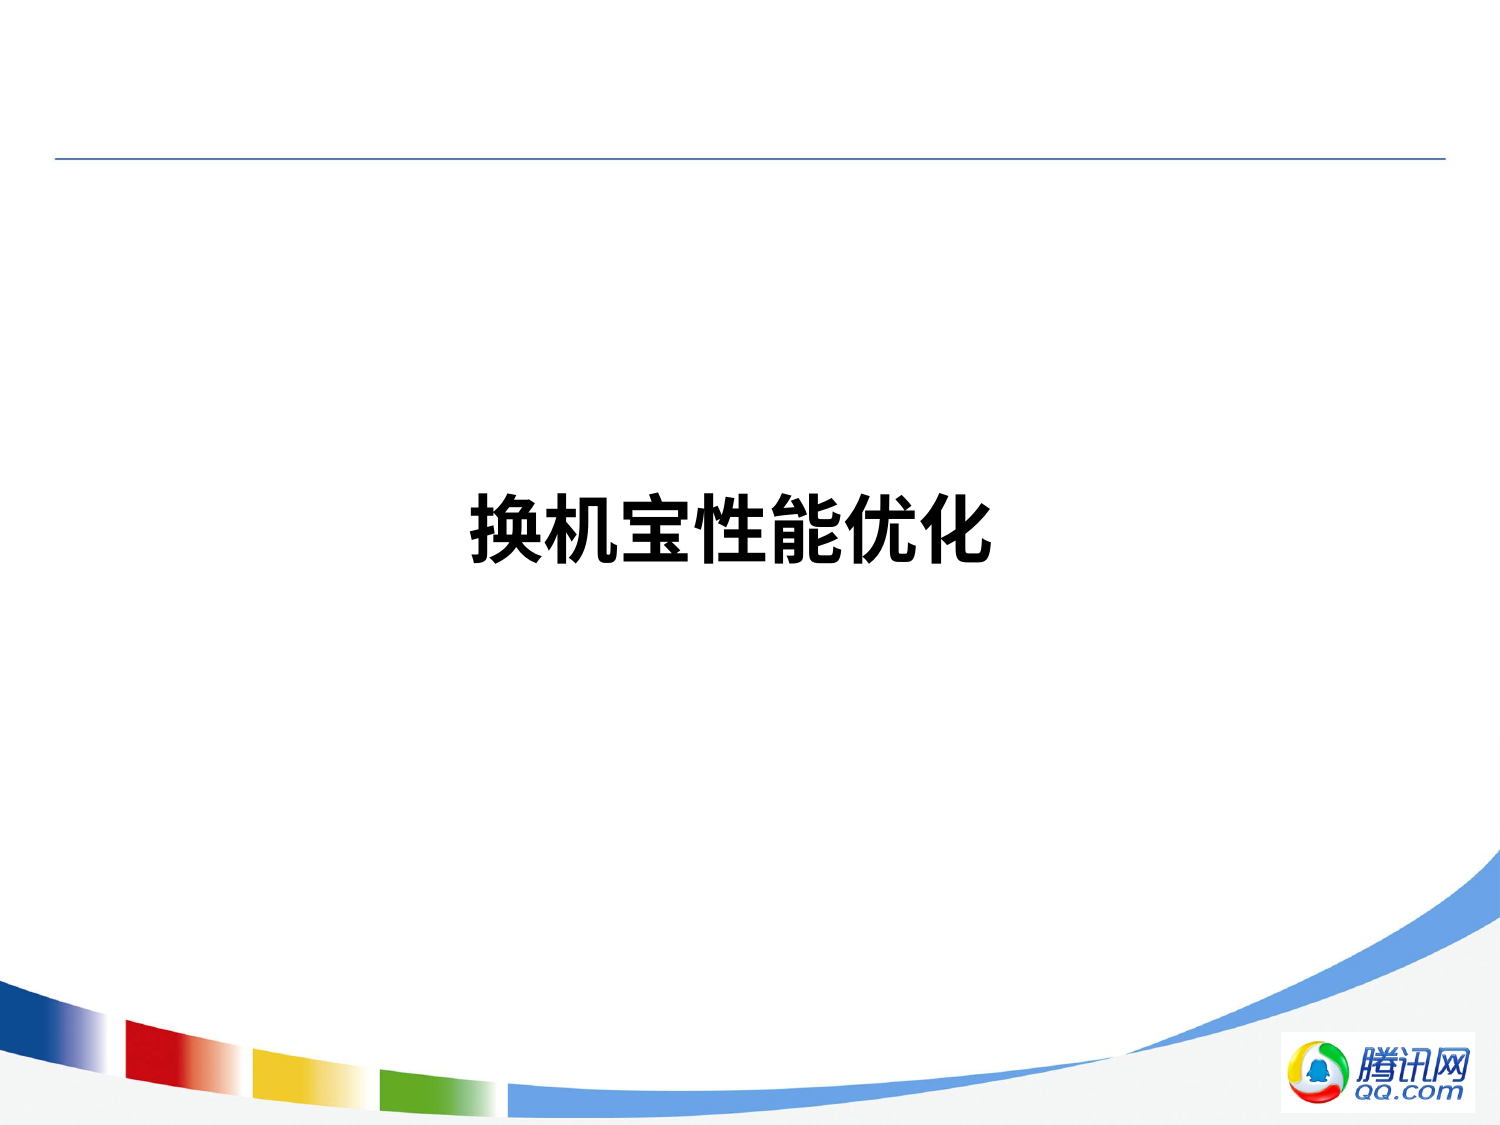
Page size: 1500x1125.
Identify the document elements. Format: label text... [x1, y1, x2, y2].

picture [0, 0, 1500, 1125]
text_box 换机宝性能优化 [453, 474, 1009, 580]
